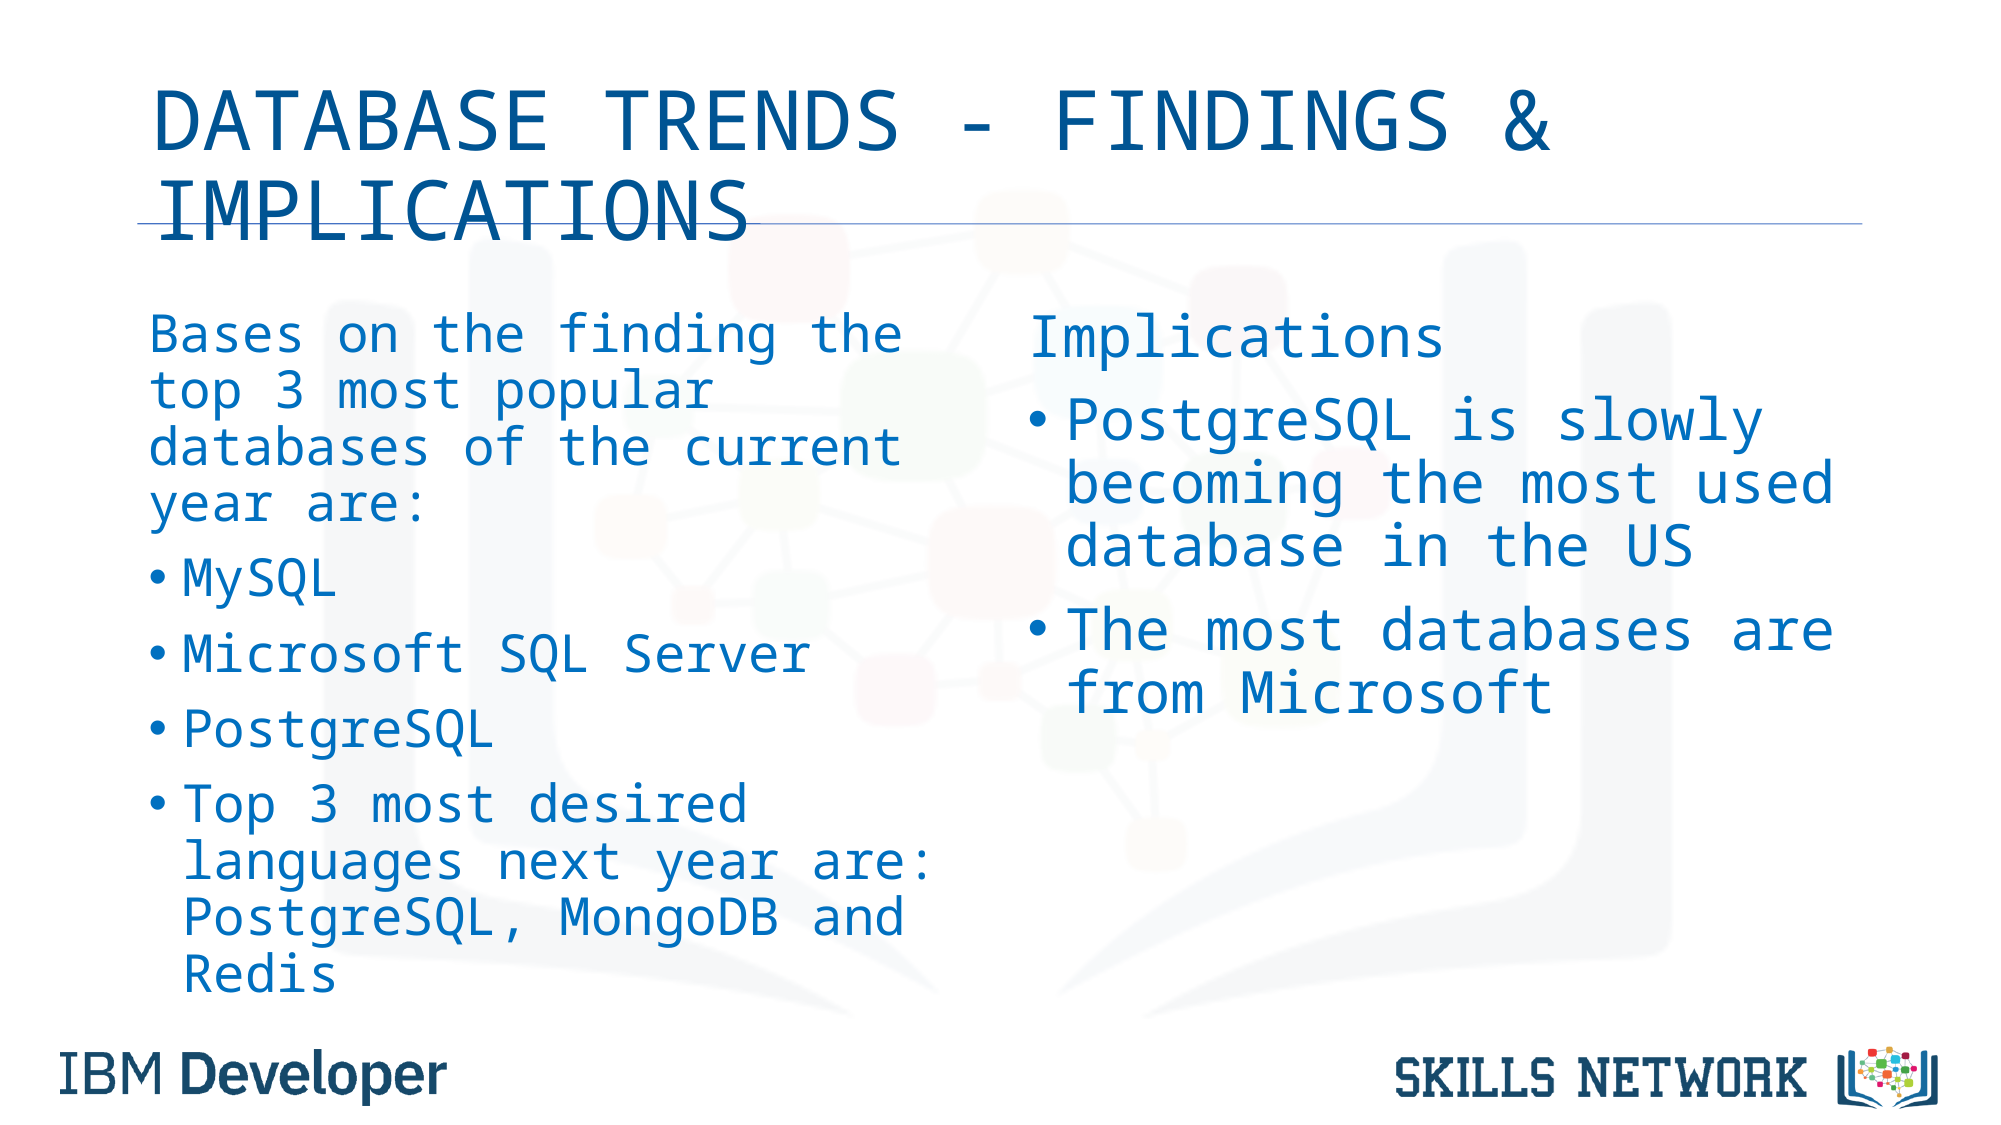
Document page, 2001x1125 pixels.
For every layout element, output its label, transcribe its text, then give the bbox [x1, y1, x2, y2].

list Implications PostgreSQL is slowly becoming the most used database in the US The most databases are from Microsoft [1012, 299, 1863, 1014]
list Bases on the finding the top 3 most popular databases of the current year are: MySQL Microsoft SQL Server PostgreSQL Top 3 most desired languages next year are: PostgreSQL, MongoDB and Redis [133, 299, 984, 1014]
picture [55, 1045, 459, 1108]
title DATABASE TRENDS - FINDINGS & IMPLICATIONS [137, 59, 1863, 278]
picture [1390, 1045, 1945, 1111]
